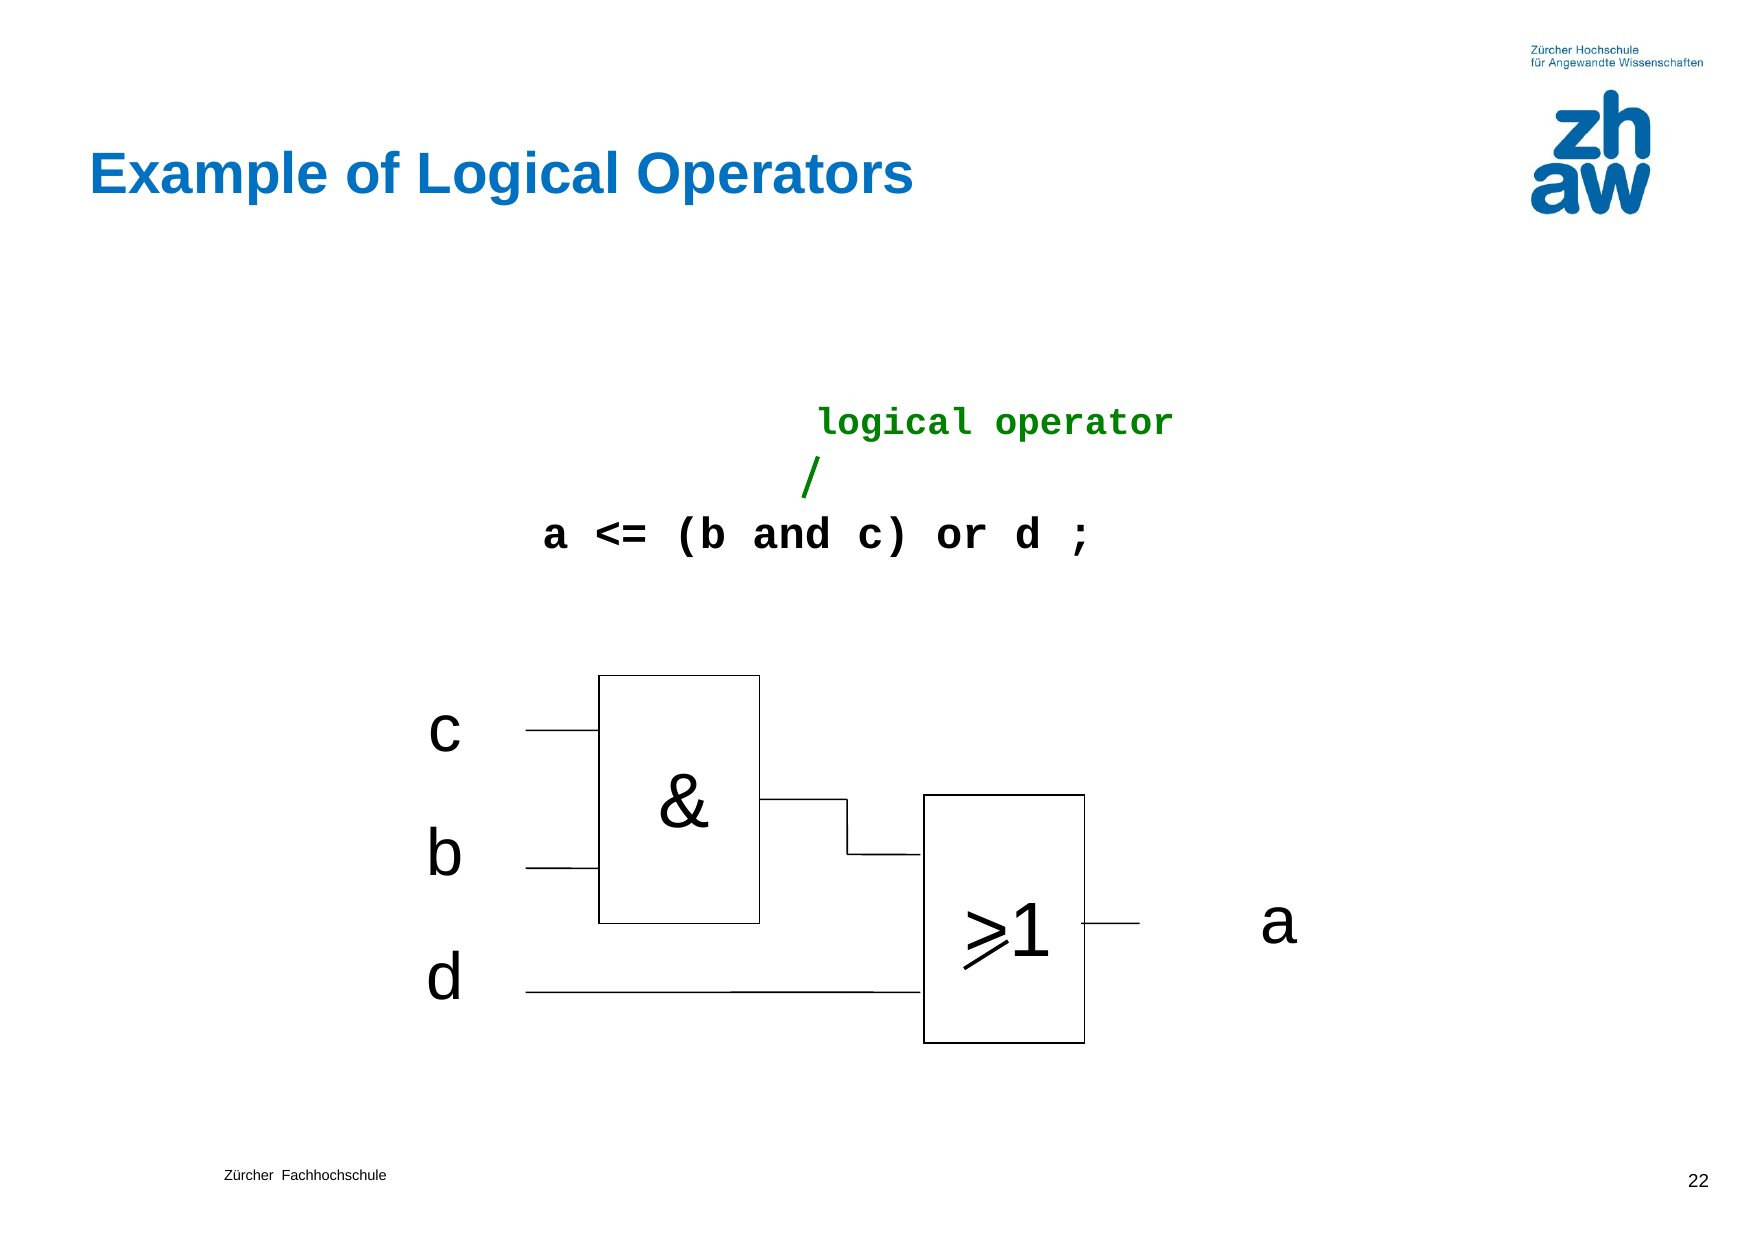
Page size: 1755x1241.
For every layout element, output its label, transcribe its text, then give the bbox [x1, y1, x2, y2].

text_box & [596, 767, 773, 852]
slide_number 22 [1509, 1168, 1710, 1201]
text_box c [350, 689, 541, 773]
text_box d [350, 937, 541, 1021]
title Example of Logical Operators [89, 138, 1540, 269]
text_box [598, 852, 760, 924]
text_box >1 [920, 897, 1096, 979]
text_box a <= (b and c) or d ; [525, 482, 1111, 567]
text_box [598, 675, 760, 767]
text_box a [1183, 882, 1374, 966]
text_box logical operator [797, 366, 1192, 451]
text_box [923, 979, 1085, 1043]
text_box b [350, 813, 541, 897]
text_box [923, 794, 1085, 897]
picture [1527, 41, 1706, 218]
